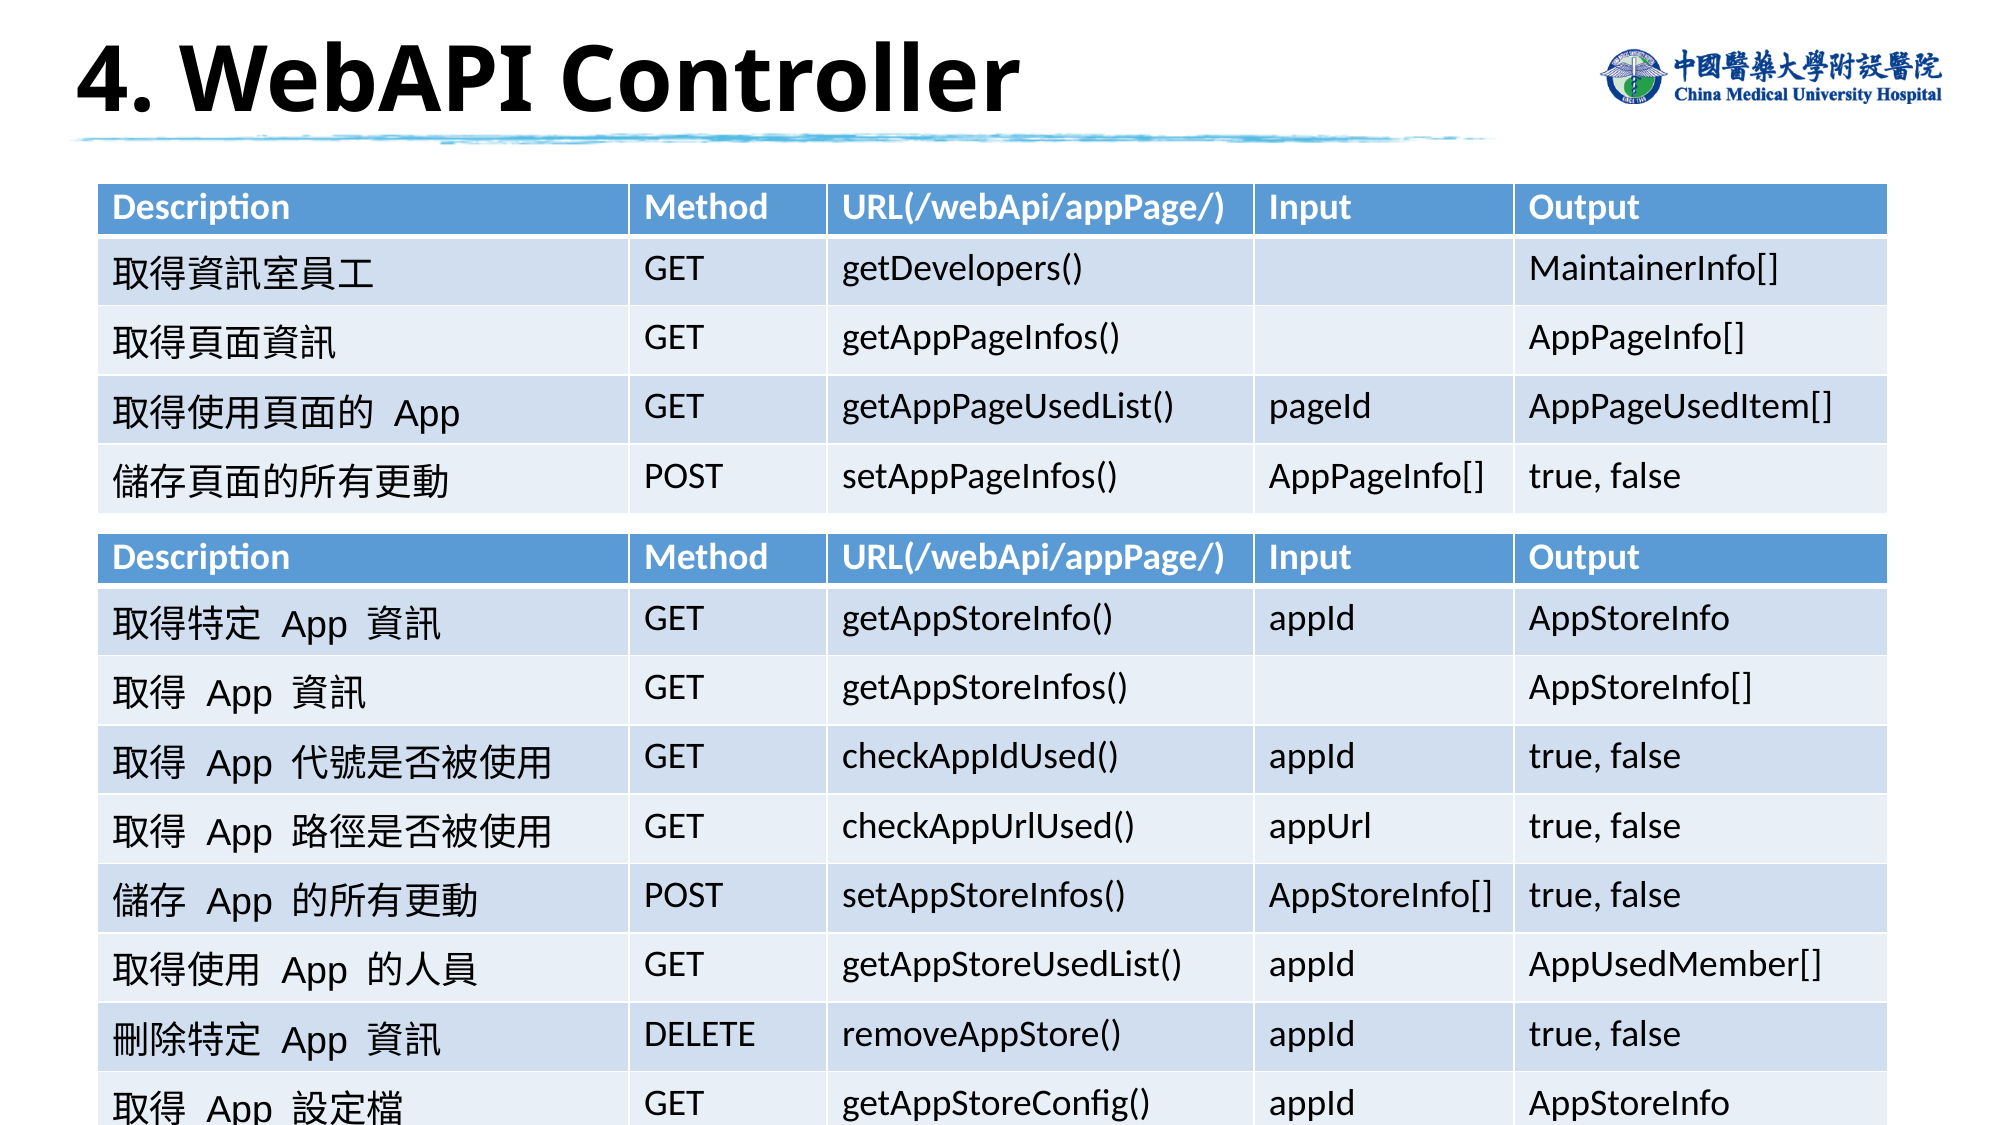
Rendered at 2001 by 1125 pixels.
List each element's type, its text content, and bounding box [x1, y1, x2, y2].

table_cell GET [630, 239, 826, 305]
table_cell [1255, 656, 1513, 724]
table_cell MaintainerInfo[] [1515, 239, 1887, 305]
table_cell pageId [1255, 376, 1513, 443]
table_header Output [1515, 184, 1887, 234]
table_cell 取得資訊室員工 [98, 239, 628, 305]
table_cell AppPageInfo[] [1255, 445, 1513, 513]
table_cell true, false [1515, 445, 1887, 513]
table_header Output [1515, 534, 1887, 583]
table_header URL(/webApi/appPage/) [828, 534, 1253, 583]
table_cell POST [630, 864, 826, 932]
table_header Input [1255, 534, 1513, 583]
table_header Description [98, 534, 628, 583]
table_cell 取得 App 代號是否被使用 [98, 726, 628, 793]
table_header Input [1255, 184, 1513, 234]
table_cell 儲存 App 的所有更動 [98, 864, 628, 932]
table_cell appId [1255, 726, 1513, 793]
table_cell AppStoreInfo [1515, 1072, 1887, 1125]
table_cell POST [630, 445, 826, 513]
table_cell setAppPageInfos() [828, 445, 1253, 513]
table_cell true, false [1515, 864, 1887, 932]
table_cell appId [1255, 934, 1513, 1001]
table_cell appId [1255, 1003, 1513, 1071]
table_header Method [630, 184, 826, 234]
table_cell 取得特定 App 資訊 [98, 589, 628, 655]
table_cell getAppStoreUsedList() [828, 934, 1253, 1001]
table_cell AppPageInfo[] [1515, 306, 1887, 374]
table_cell AppStoreInfo[] [1515, 656, 1887, 724]
table_header Description [98, 184, 628, 234]
table_cell 取得頁面資訊 [98, 306, 628, 374]
table_cell 刪除特定 App 資訊 [98, 1003, 628, 1071]
table_cell removeAppStore() [828, 1003, 1253, 1071]
picture [1457, 130, 1511, 147]
table_cell GET [630, 934, 826, 1001]
table_cell true, false [1515, 726, 1887, 793]
table_cell getAppPageUsedList() [828, 376, 1253, 443]
table_cell AppStoreInfo[] [1255, 864, 1513, 932]
table_cell 取得 App 資訊 [98, 656, 628, 724]
table_cell getAppPageInfos() [828, 306, 1253, 374]
table_cell GET [630, 726, 826, 793]
table_cell appUrl [1255, 795, 1513, 863]
table_cell GET [630, 795, 826, 863]
table_cell AppUsedMember[] [1515, 934, 1887, 1001]
text_box 4. WebAPI Controller [61, 0, 1457, 179]
table_cell getDevelopers() [828, 239, 1253, 305]
table_cell appId [1255, 1072, 1513, 1125]
table_cell getAppStoreInfos() [828, 656, 1253, 724]
table_cell 取得 App 設定檔 [98, 1072, 628, 1125]
table_cell DELETE [630, 1003, 826, 1071]
table_cell GET [630, 589, 826, 655]
table_cell GET [630, 306, 826, 374]
table_cell getAppStoreInfo() [828, 589, 1253, 655]
table_cell AppStoreInfo [1515, 589, 1887, 655]
table_cell AppPageUsedItem[] [1515, 376, 1887, 443]
table_cell setAppStoreInfos() [828, 864, 1253, 932]
table_cell 取得 App 路徑是否被使用 [98, 795, 628, 863]
table_cell GET [630, 376, 826, 443]
table_cell 取得使用頁面的 App [98, 376, 628, 443]
table_cell getAppStoreConfig() [828, 1072, 1253, 1125]
table_cell true, false [1515, 1003, 1887, 1071]
table_header URL(/webApi/appPage/) [828, 184, 1253, 234]
table_cell GET [630, 656, 826, 724]
table_header Method [630, 534, 826, 583]
table_cell GET [630, 1072, 826, 1125]
table_cell 取得使用 App 的人員 [98, 934, 628, 1001]
table_cell 儲存頁面的所有更動 [98, 445, 628, 513]
table_cell [1255, 306, 1513, 374]
table_cell true, false [1515, 795, 1887, 863]
table_cell appId [1255, 589, 1513, 655]
table_cell [1255, 239, 1513, 305]
table_cell checkAppIdUsed() [828, 726, 1253, 793]
table_cell checkAppUrlUsed() [828, 795, 1253, 863]
picture [1590, 27, 1964, 130]
